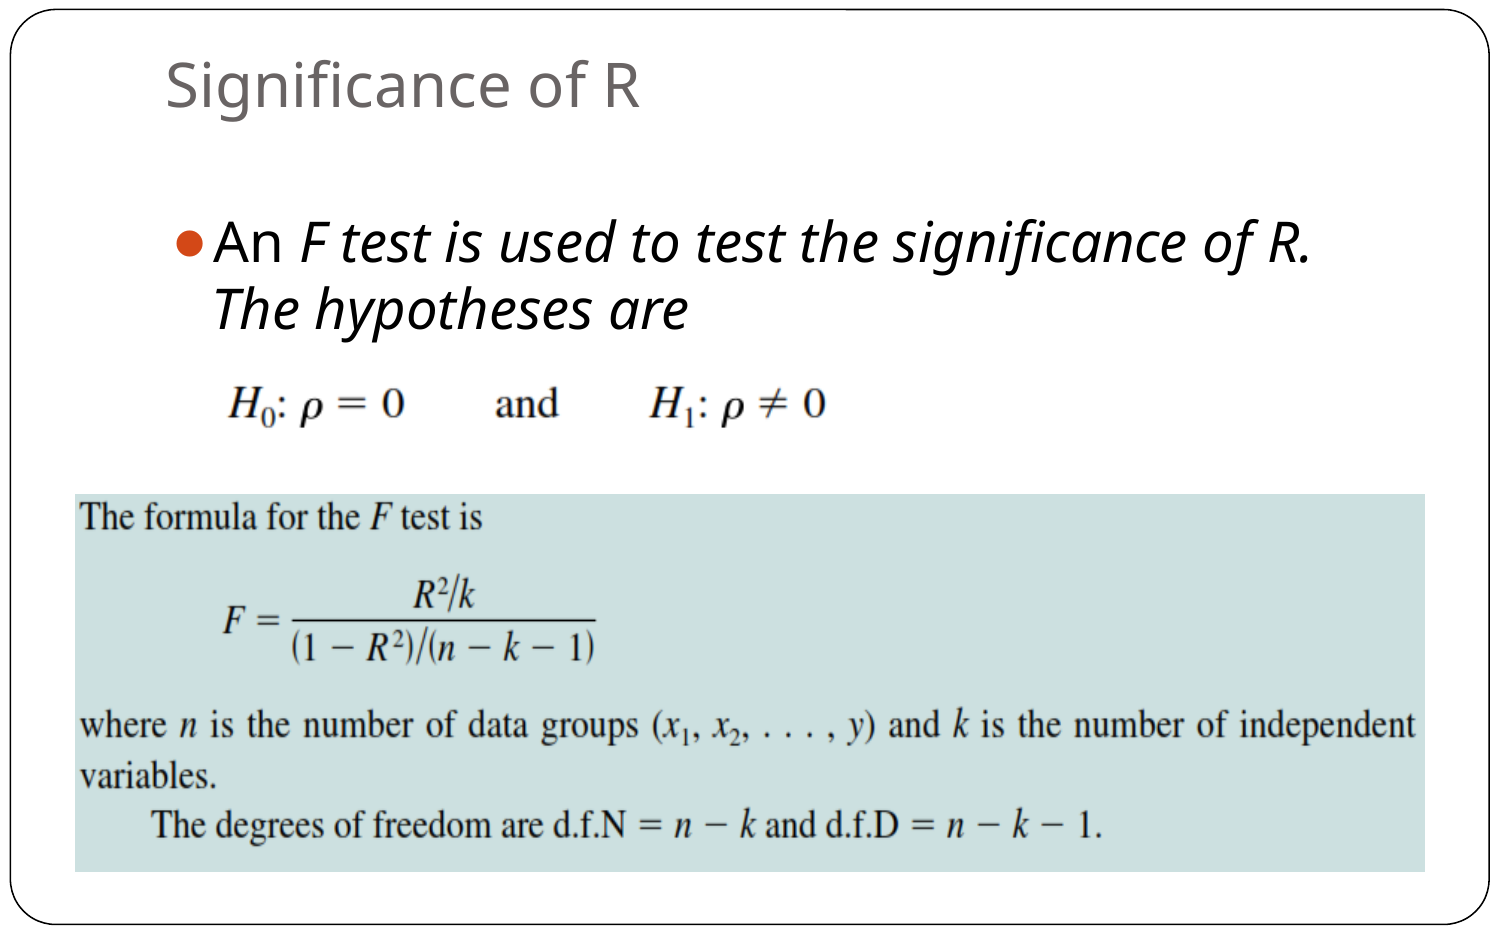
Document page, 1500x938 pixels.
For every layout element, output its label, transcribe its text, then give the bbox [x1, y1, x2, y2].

picture [74, 494, 1426, 872]
picture [205, 365, 869, 446]
title Significance of R [150, 37, 1425, 136]
list An F test is used to test the significance of R. The hypotheses are [150, 197, 1425, 494]
